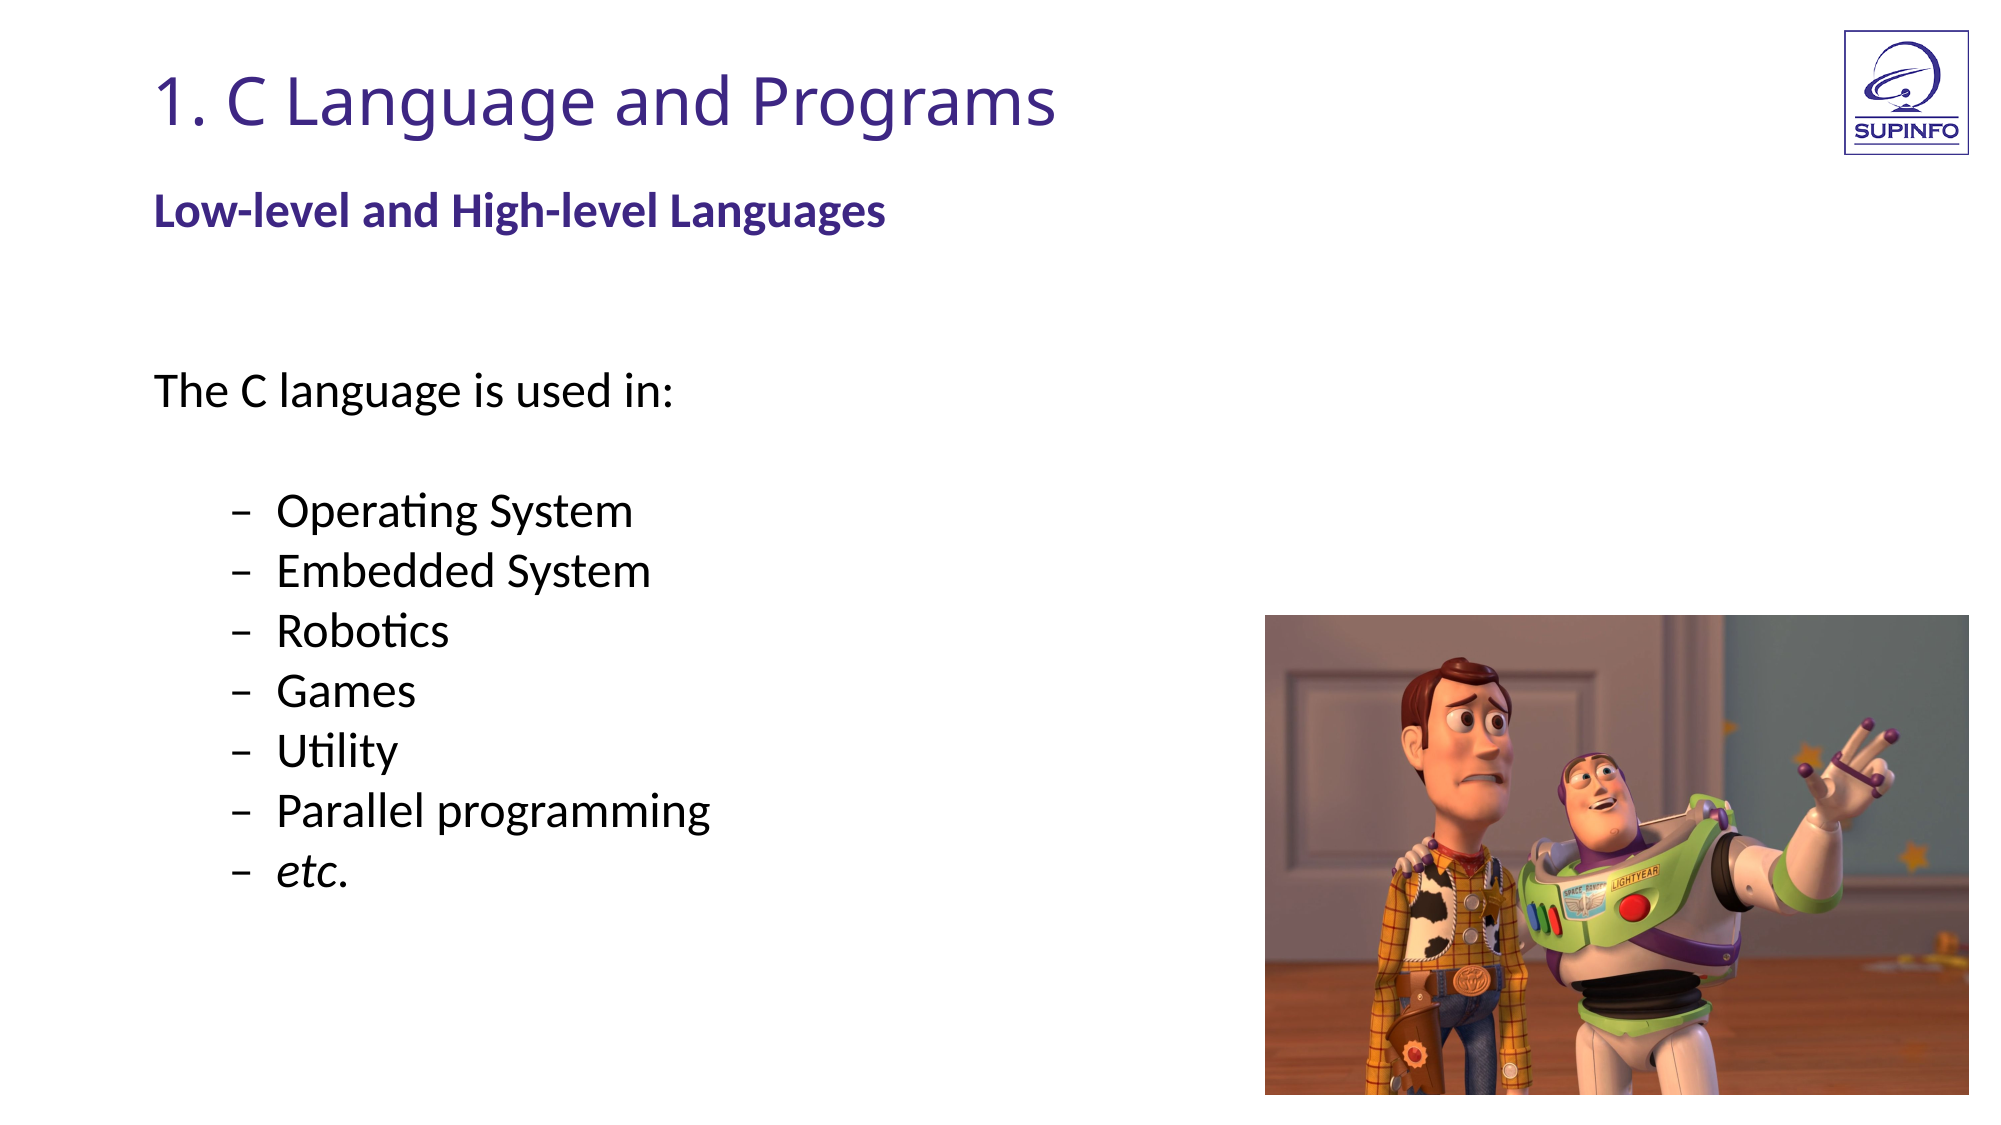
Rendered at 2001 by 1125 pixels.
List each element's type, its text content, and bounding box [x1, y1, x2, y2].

text_box Low-level and High-level Languages The C language is used in: – Operating System – Embedded System – Robotics – Games – Utility – Parallel programming – etc. [139, 170, 1895, 906]
text_box 1. C Language and Programs [137, 59, 1844, 155]
picture [1844, 30, 1969, 155]
picture [1265, 615, 1969, 1095]
